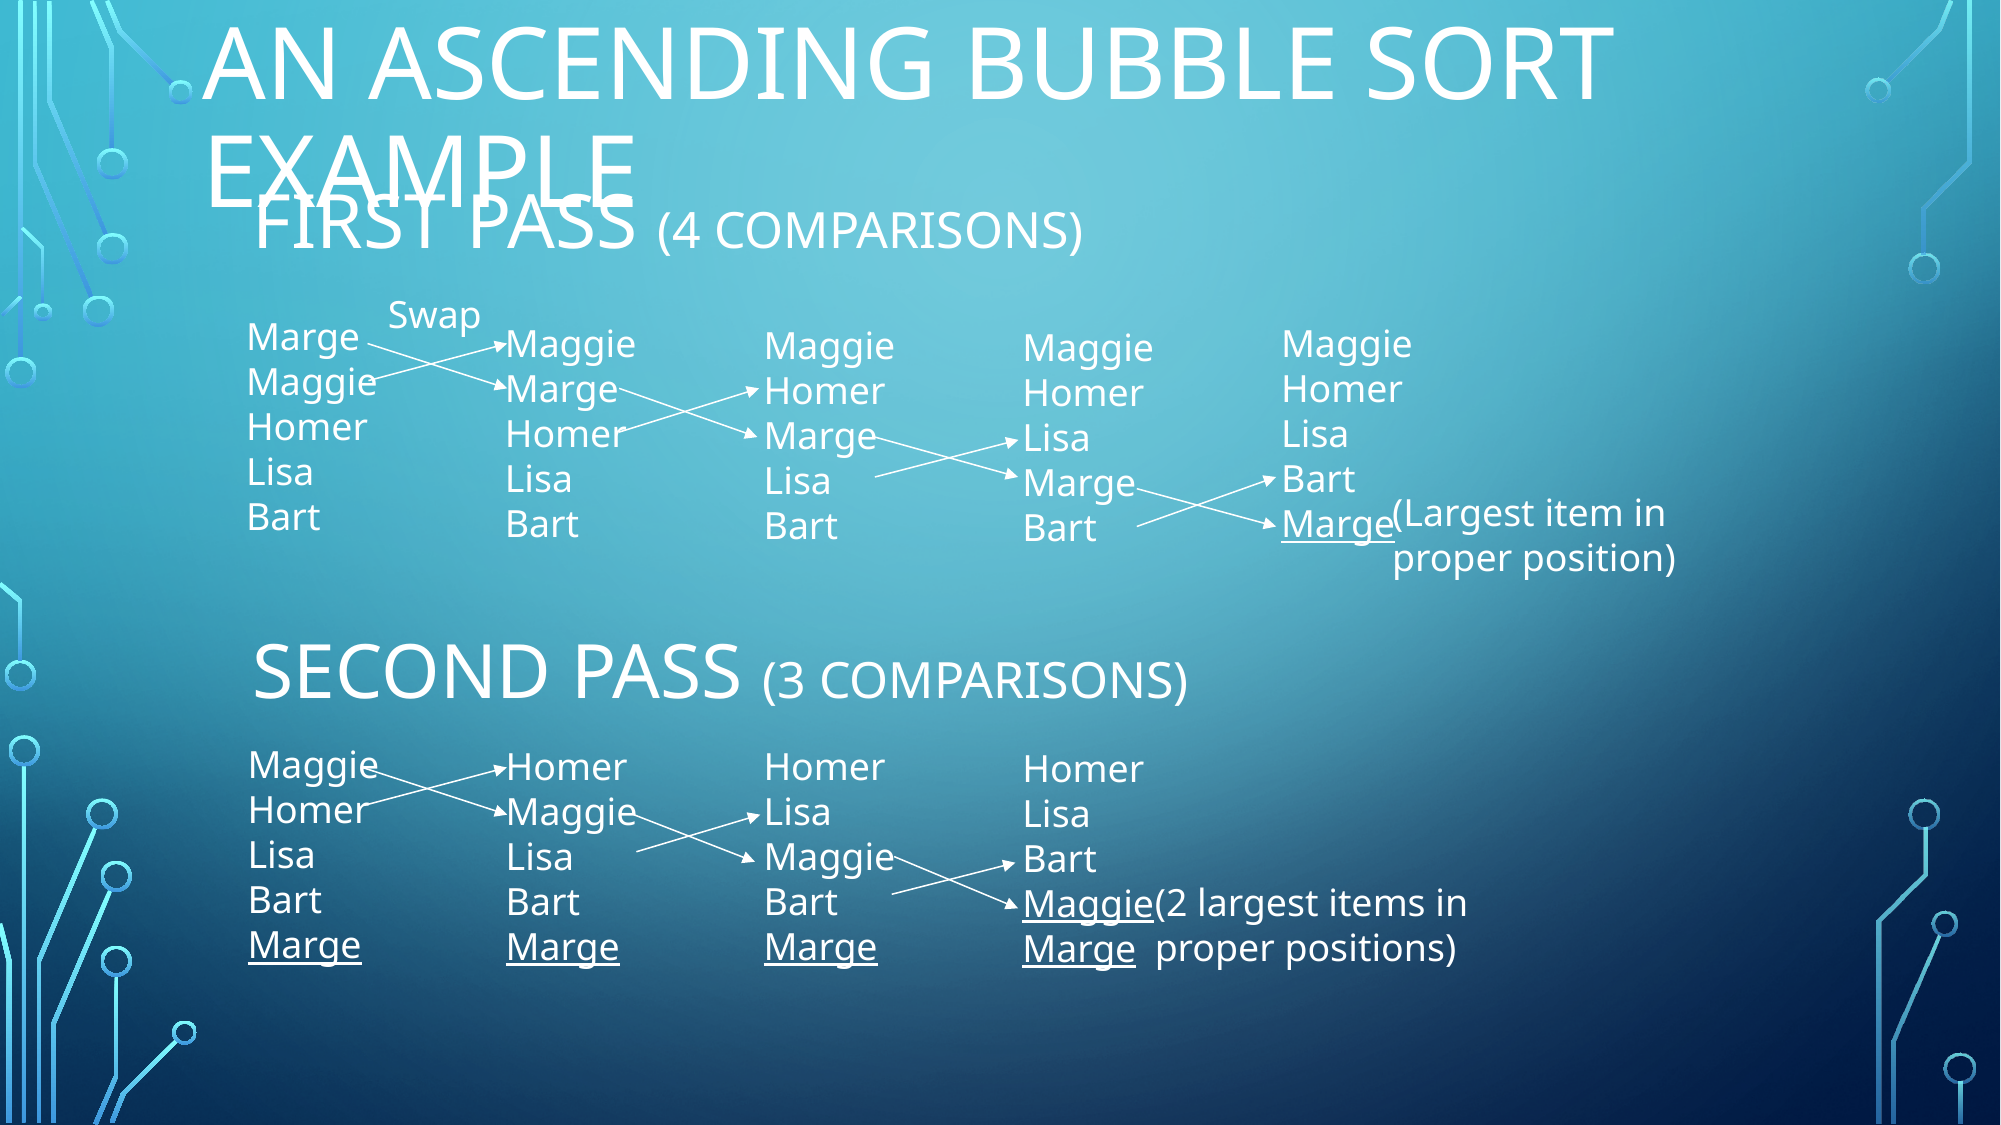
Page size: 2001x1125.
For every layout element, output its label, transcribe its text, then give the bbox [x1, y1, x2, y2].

text_box Maggie Homer Lisa Marge Bart [1007, 316, 1169, 557]
text_box An ascending Bubble Sort Example [187, 0, 1863, 243]
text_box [618, 388, 758, 438]
title First Pass (4 comparisons) [237, 243, 1863, 346]
text_box (2 largest items in proper positions) [1139, 871, 1494, 977]
text_box (Largest item in proper position) [1377, 481, 1692, 586]
text_box Homer Lisa Maggie Bart Marge [748, 735, 911, 976]
text_box Maggie Homer Marge Lisa Bart [748, 314, 911, 555]
text_box Maggie Marge Homer Lisa Bart [490, 312, 652, 553]
text_box Homer Lisa Bart Maggie Marge [1007, 737, 1169, 978]
text_box Homer Maggie Lisa Bart Marge [490, 735, 653, 976]
text_box Swap [373, 283, 497, 343]
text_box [362, 767, 508, 815]
text_box SECOND PASS (3 comparisons) [237, 565, 1963, 784]
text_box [1136, 488, 1277, 527]
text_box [874, 436, 1019, 478]
text_box Maggie Homer Lisa Bart Marge [1266, 312, 1428, 553]
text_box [633, 814, 756, 862]
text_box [893, 856, 1019, 909]
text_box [756, 814, 761, 852]
text_box Maggie Homer Lisa Bart Marge [232, 734, 395, 974]
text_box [1136, 476, 1277, 488]
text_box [367, 343, 508, 389]
text_box Marge Maggie Homer Lisa Bart [231, 305, 393, 546]
